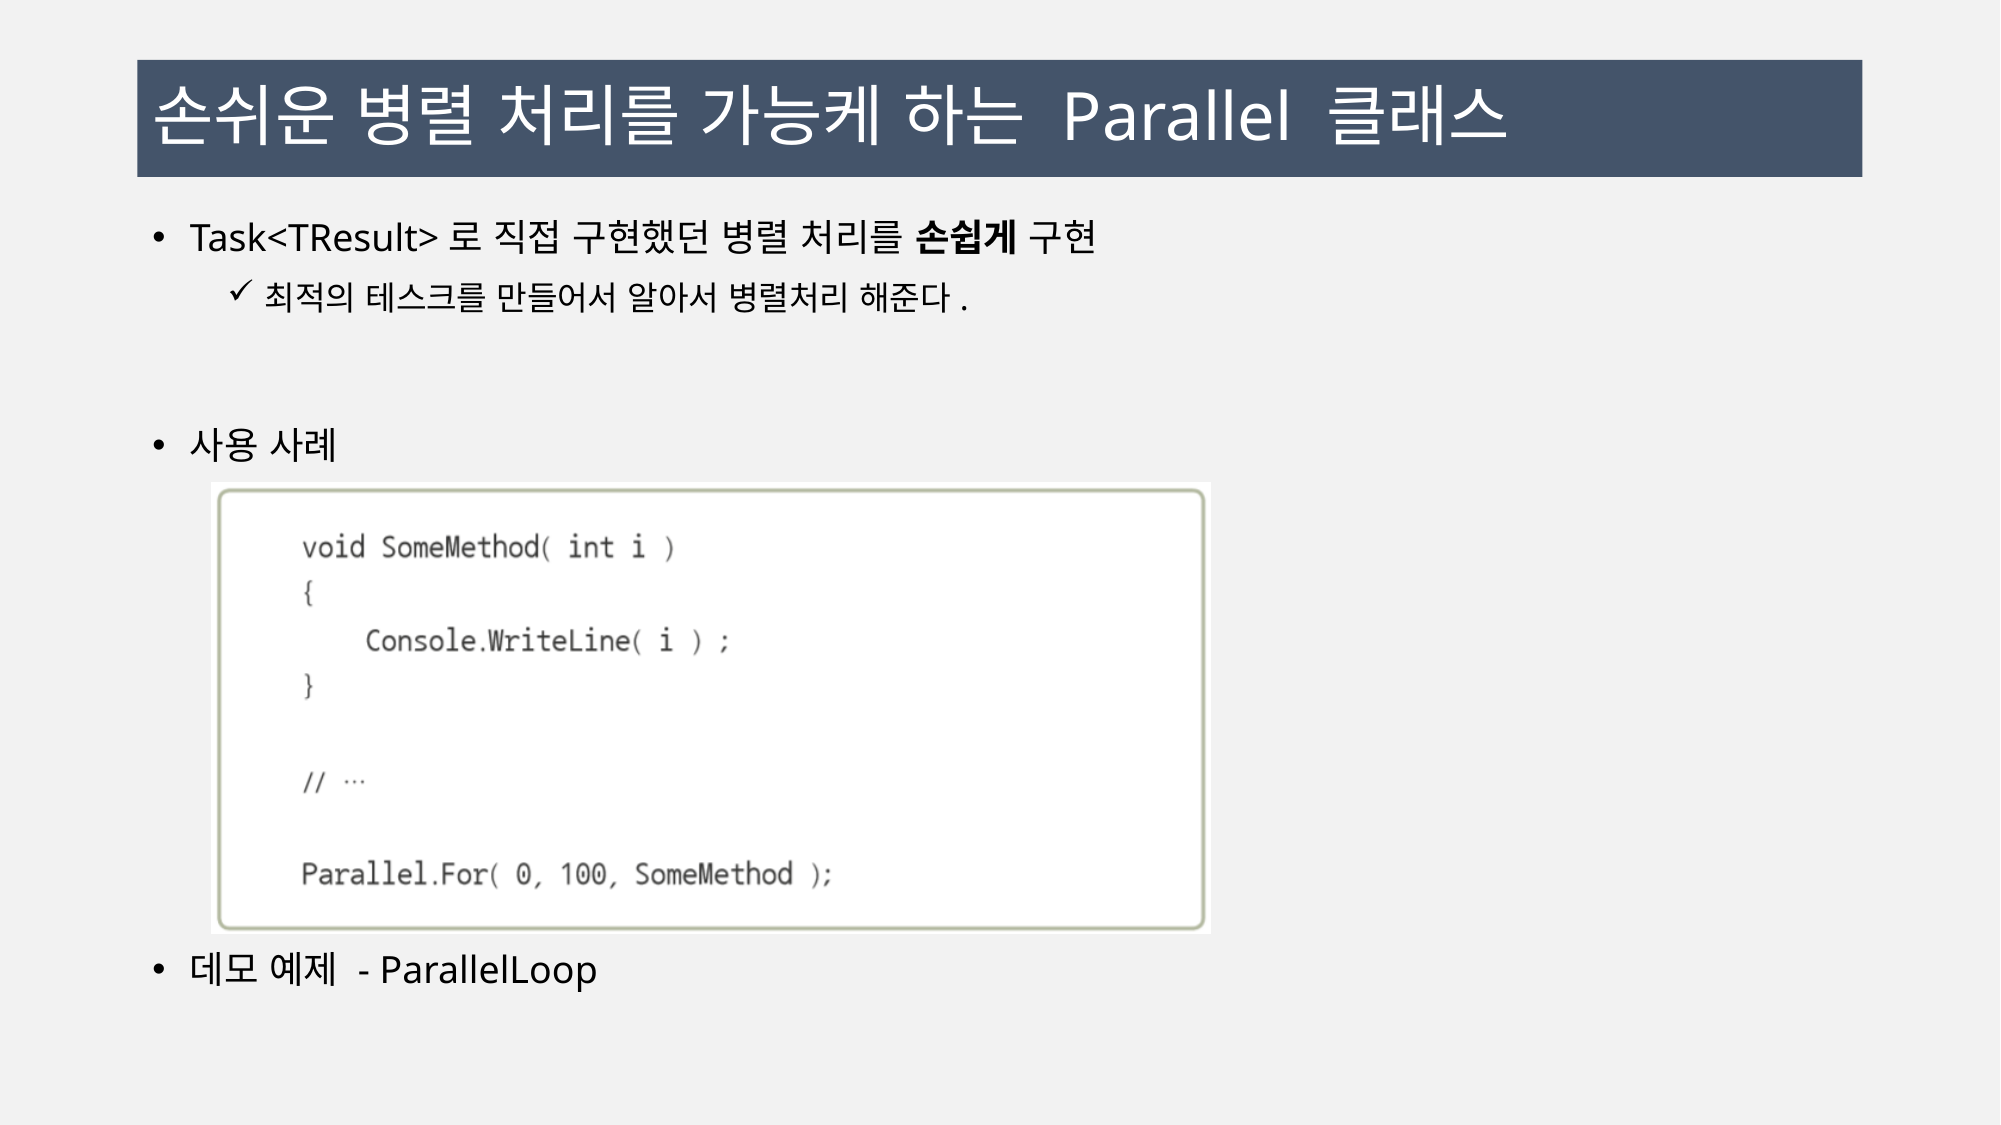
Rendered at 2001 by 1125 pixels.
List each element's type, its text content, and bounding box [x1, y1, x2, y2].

title 손쉬운 병렬 처리를 가능케 하는 Parallel 클래스 [137, 59, 1863, 177]
picture [211, 482, 1211, 934]
list Task<TResult>로 직접 구현했던 병렬 처리를 손쉽게 구현 최적의 테스크를 만들어서 알아서 병렬처리 해준다. 사용 사례 데모 예제 - ParallelLoop [137, 197, 1863, 1040]
